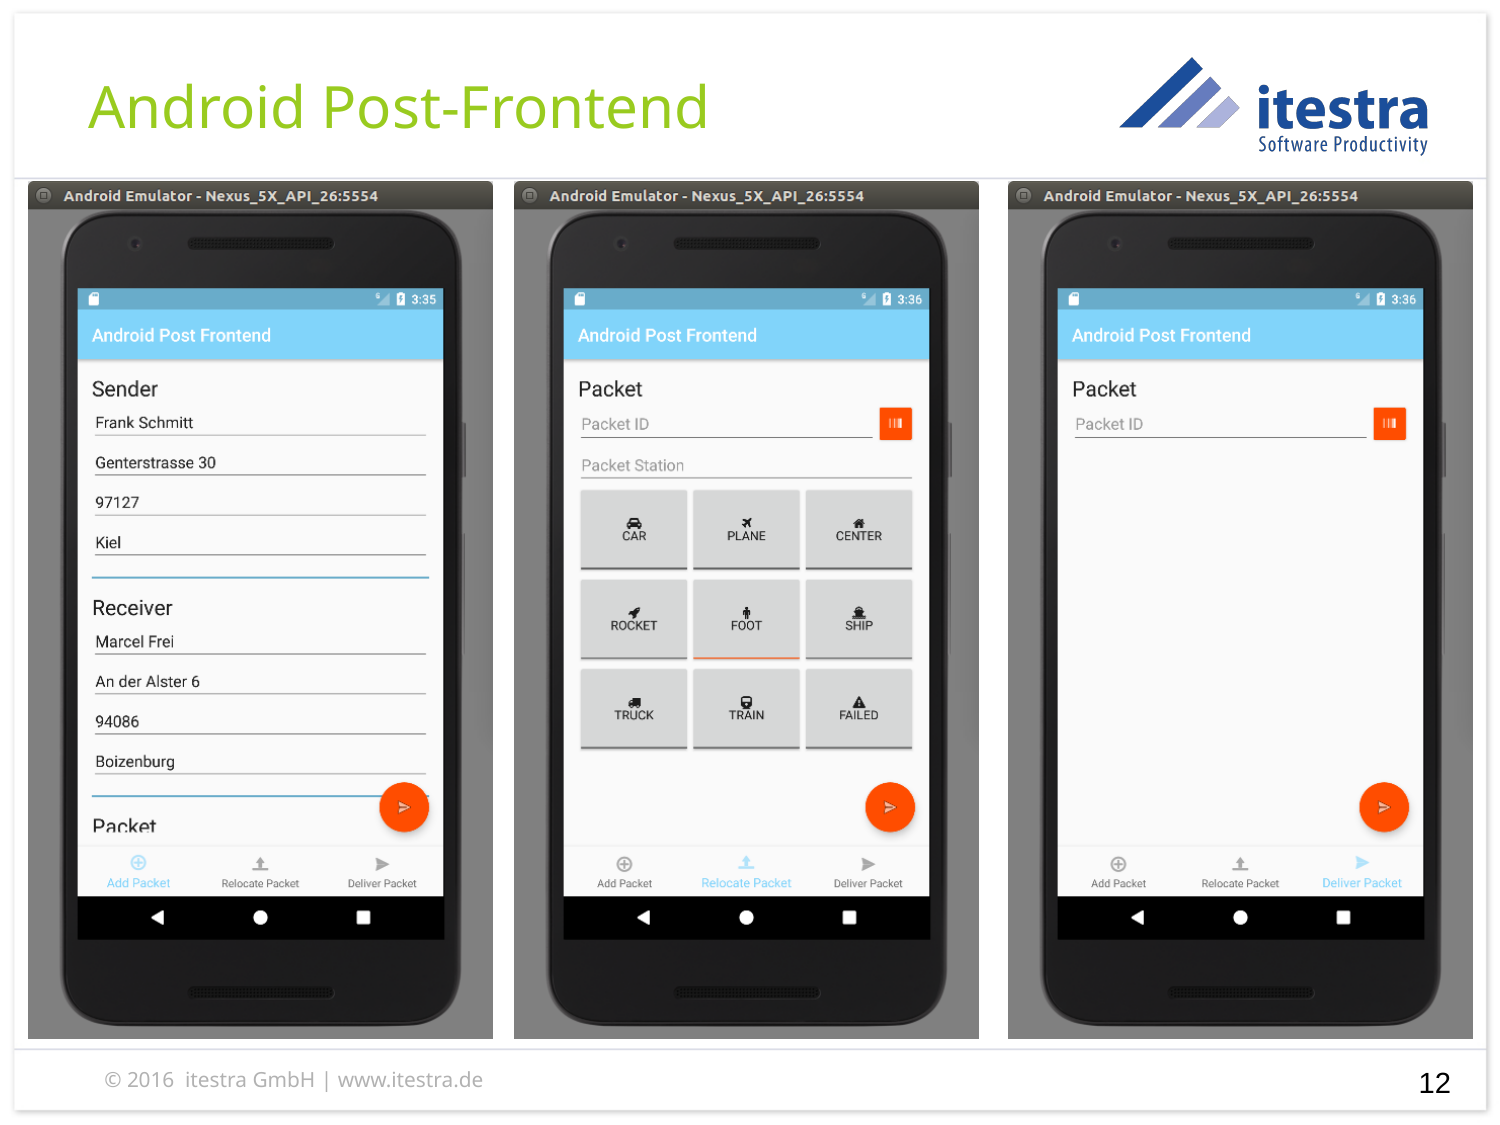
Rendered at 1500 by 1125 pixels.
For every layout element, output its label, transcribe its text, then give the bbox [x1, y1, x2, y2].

picture [0, 0, 1500, 1125]
slide_number ‹#› [1403, 1038, 1494, 1125]
text_box Android Post-Frontend [88, 59, 1082, 158]
